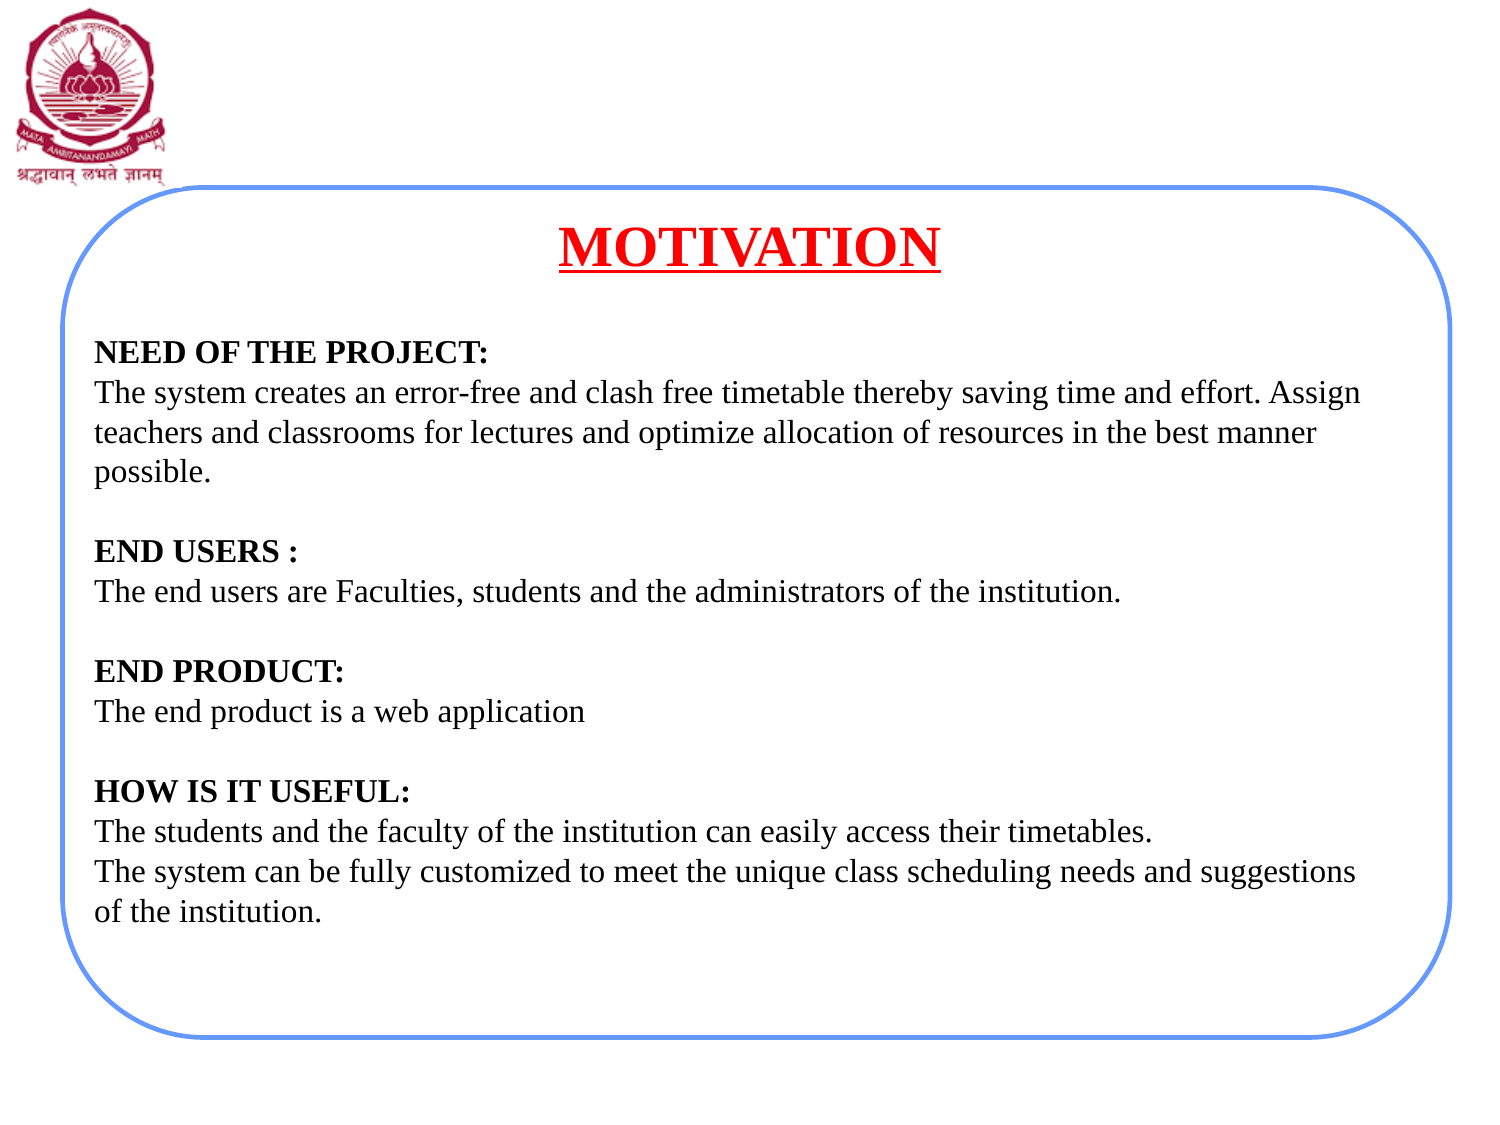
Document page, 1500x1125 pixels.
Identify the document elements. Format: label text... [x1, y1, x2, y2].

title MOTIVATION [74, 202, 1426, 284]
text_box NEED OF THE PROJECT: The system creates an error-free and clash free timetable thereby saving time and effort. Assign teachers and classrooms for lectures and optimize allocation of resources in the best manner possible. END USERS : The end users are Faculties, students and the administrators of the institution. END PRODUCT: The end product is a web application HOW IS IT USEFUL: The students and the faculty of the institution can easily access their timetables. The system can be fully customized to meet the unique class scheduling needs and suggestions of the institution. [86, 322, 1401, 937]
picture [0, 6, 182, 188]
